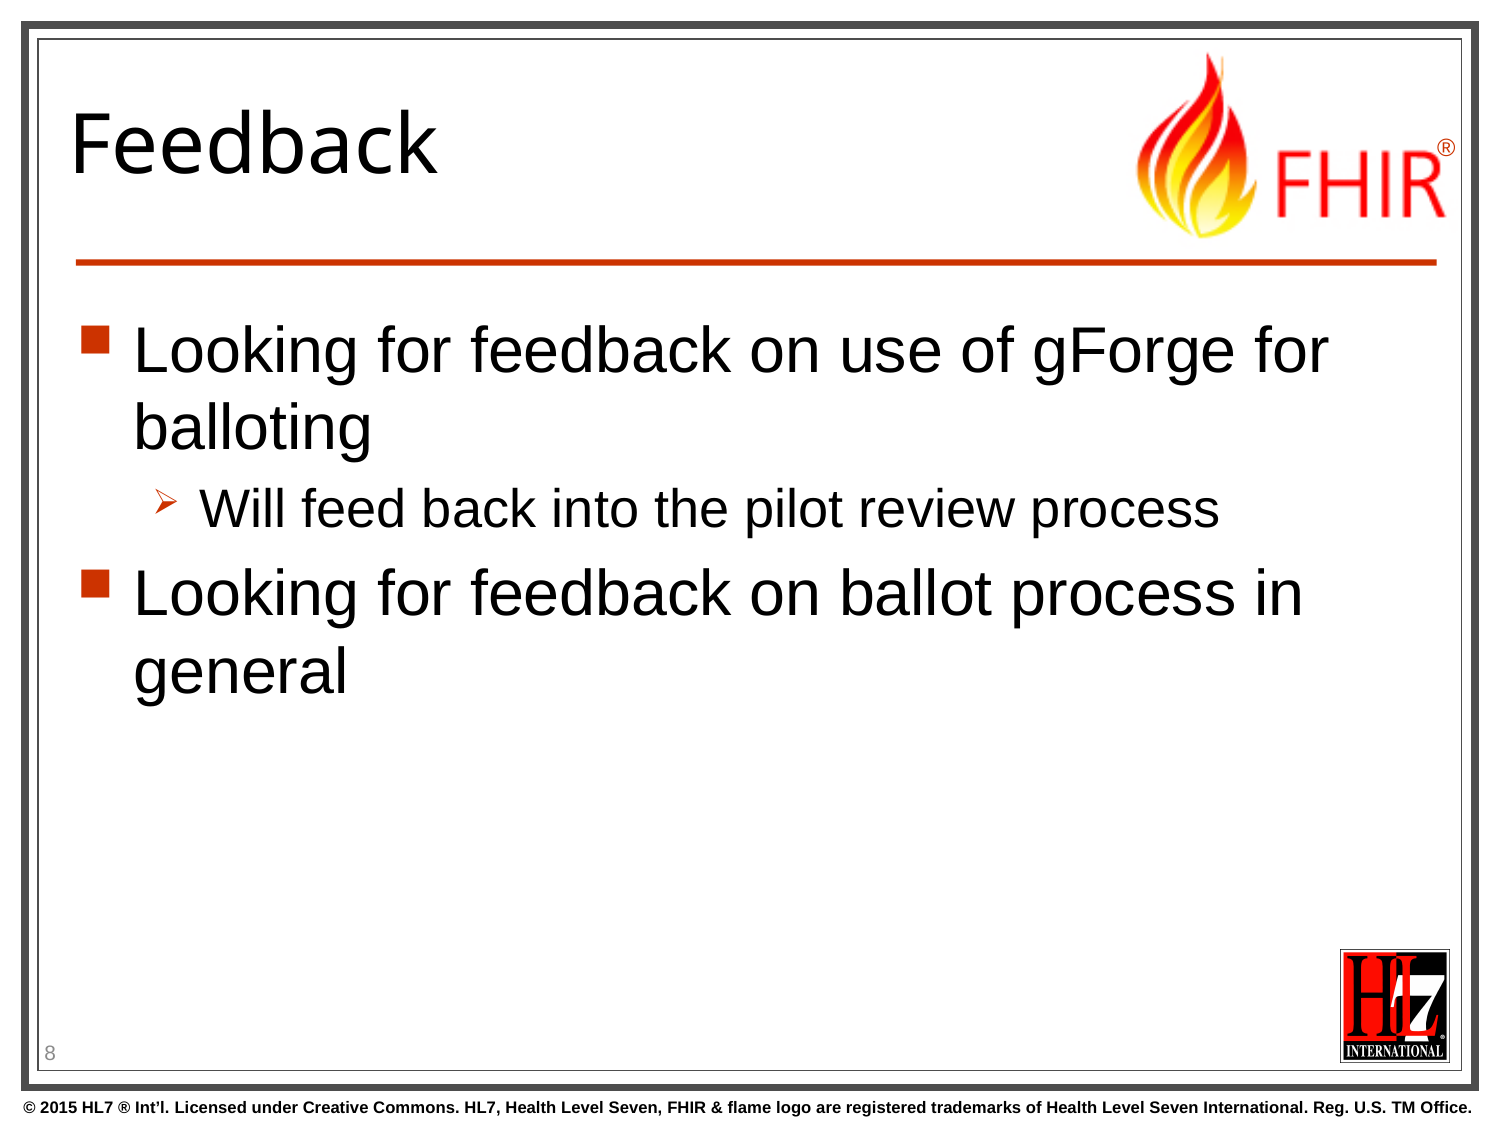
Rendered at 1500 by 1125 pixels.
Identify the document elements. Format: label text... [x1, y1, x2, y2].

picture [1124, 42, 1458, 249]
title Feedback [53, 54, 1128, 244]
slide_number 8 [29, 1034, 148, 1071]
list Looking for feedback on use of gForge for balloting Will feed back into the pilot review process Looking for feedback on ballot process in general [62, 299, 1438, 1059]
picture [1340, 949, 1450, 1063]
